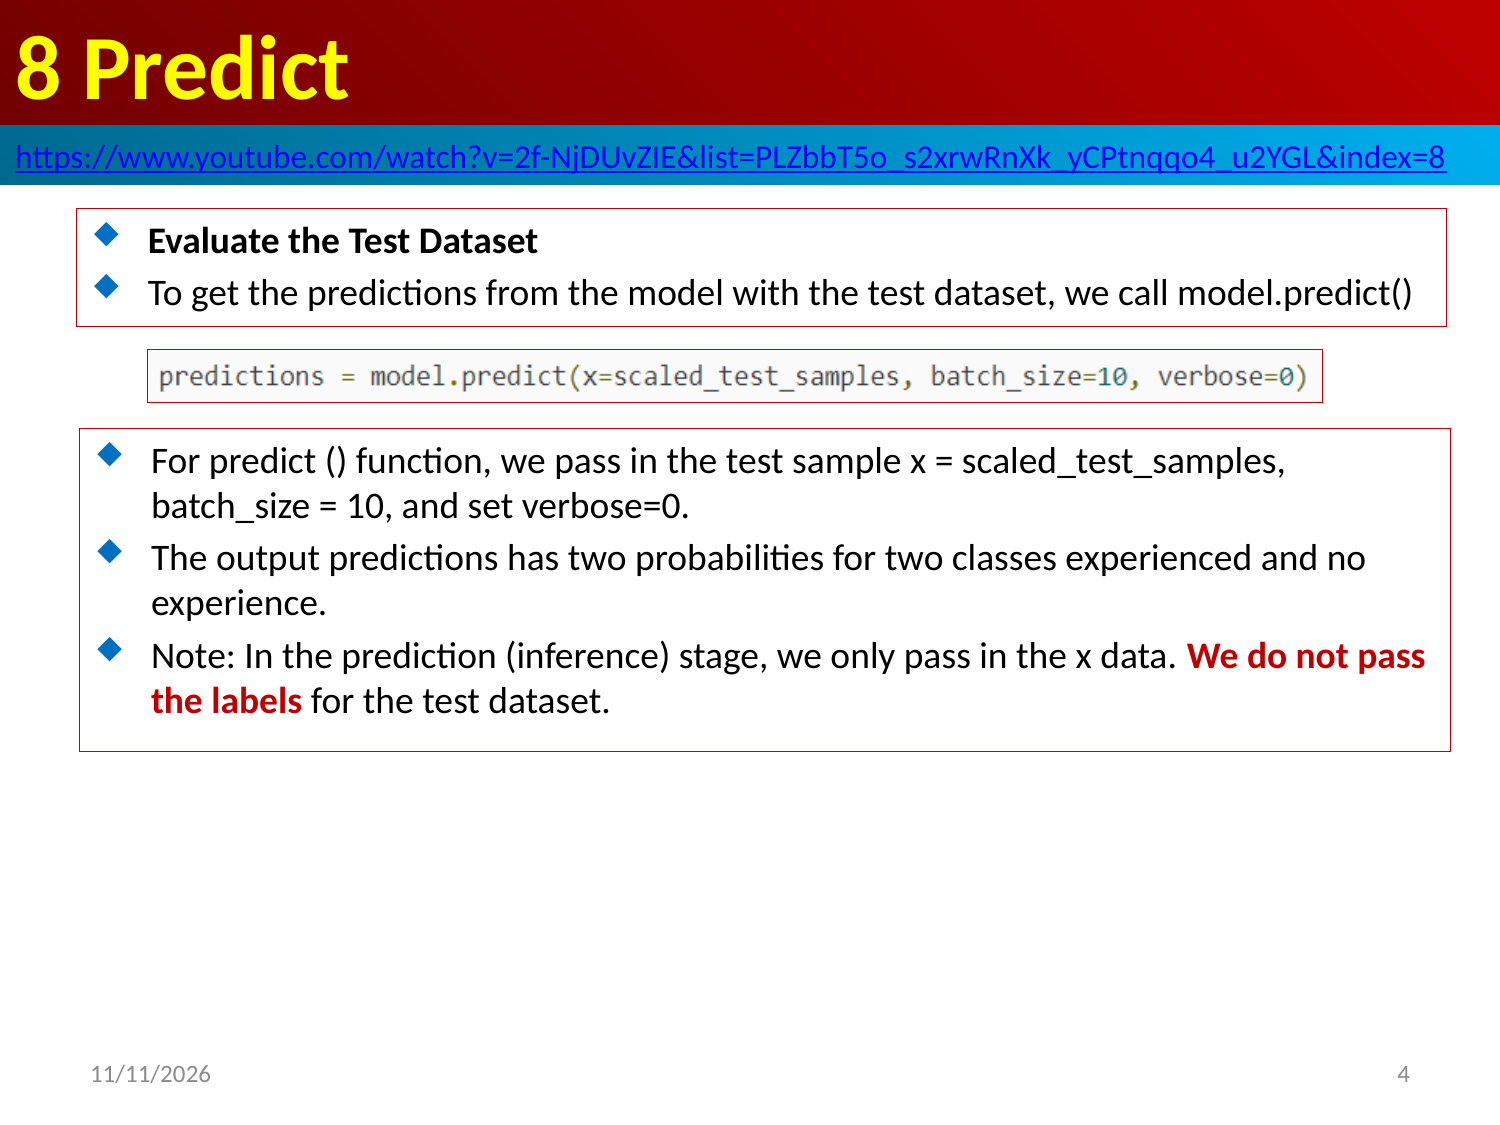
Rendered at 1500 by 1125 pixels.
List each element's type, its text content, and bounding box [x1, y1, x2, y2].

text_box For predict () function, we pass in the test sample x = scaled_test_samples, batch_size = 10, and set verbose=0. The output predictions has two probabilities for two classes experienced and no experience. Note: In the prediction (inference) stage, we only pass in the x data. We do not pass the labels for the test dataset. [79, 428, 1451, 752]
picture [147, 349, 1323, 404]
slide_number 4 [1074, 1042, 1425, 1103]
text_box https://www.youtube.com/watch?v=2f-NjDUvZIE&list=PLZbbT5o_s2xrwRnXk_yCPtnqqo4_u2YGL&index=8 [0, 125, 1500, 185]
subtitle Evaluate the Test Dataset To get the predictions from the model with the test dataset, we call model.predict() [76, 208, 1447, 327]
title 8 Predict [0, 0, 1500, 125]
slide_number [75, 1042, 425, 1103]
